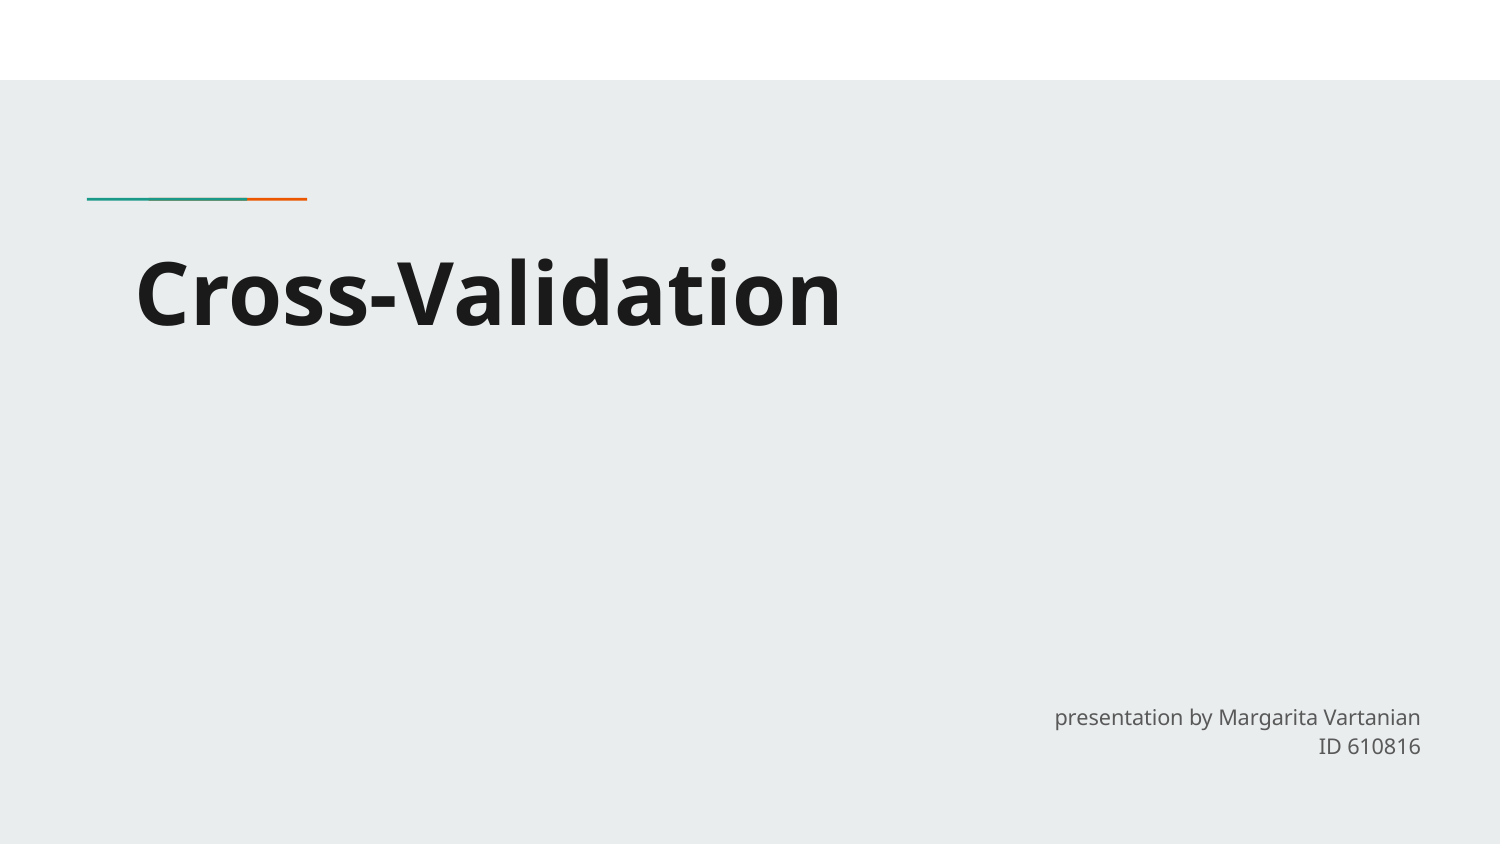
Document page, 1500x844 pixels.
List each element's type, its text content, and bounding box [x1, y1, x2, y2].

title Cross-Validation [119, 216, 1381, 490]
subtitle presentation by Margarita Vartanian ID 610816 [174, 687, 1436, 776]
